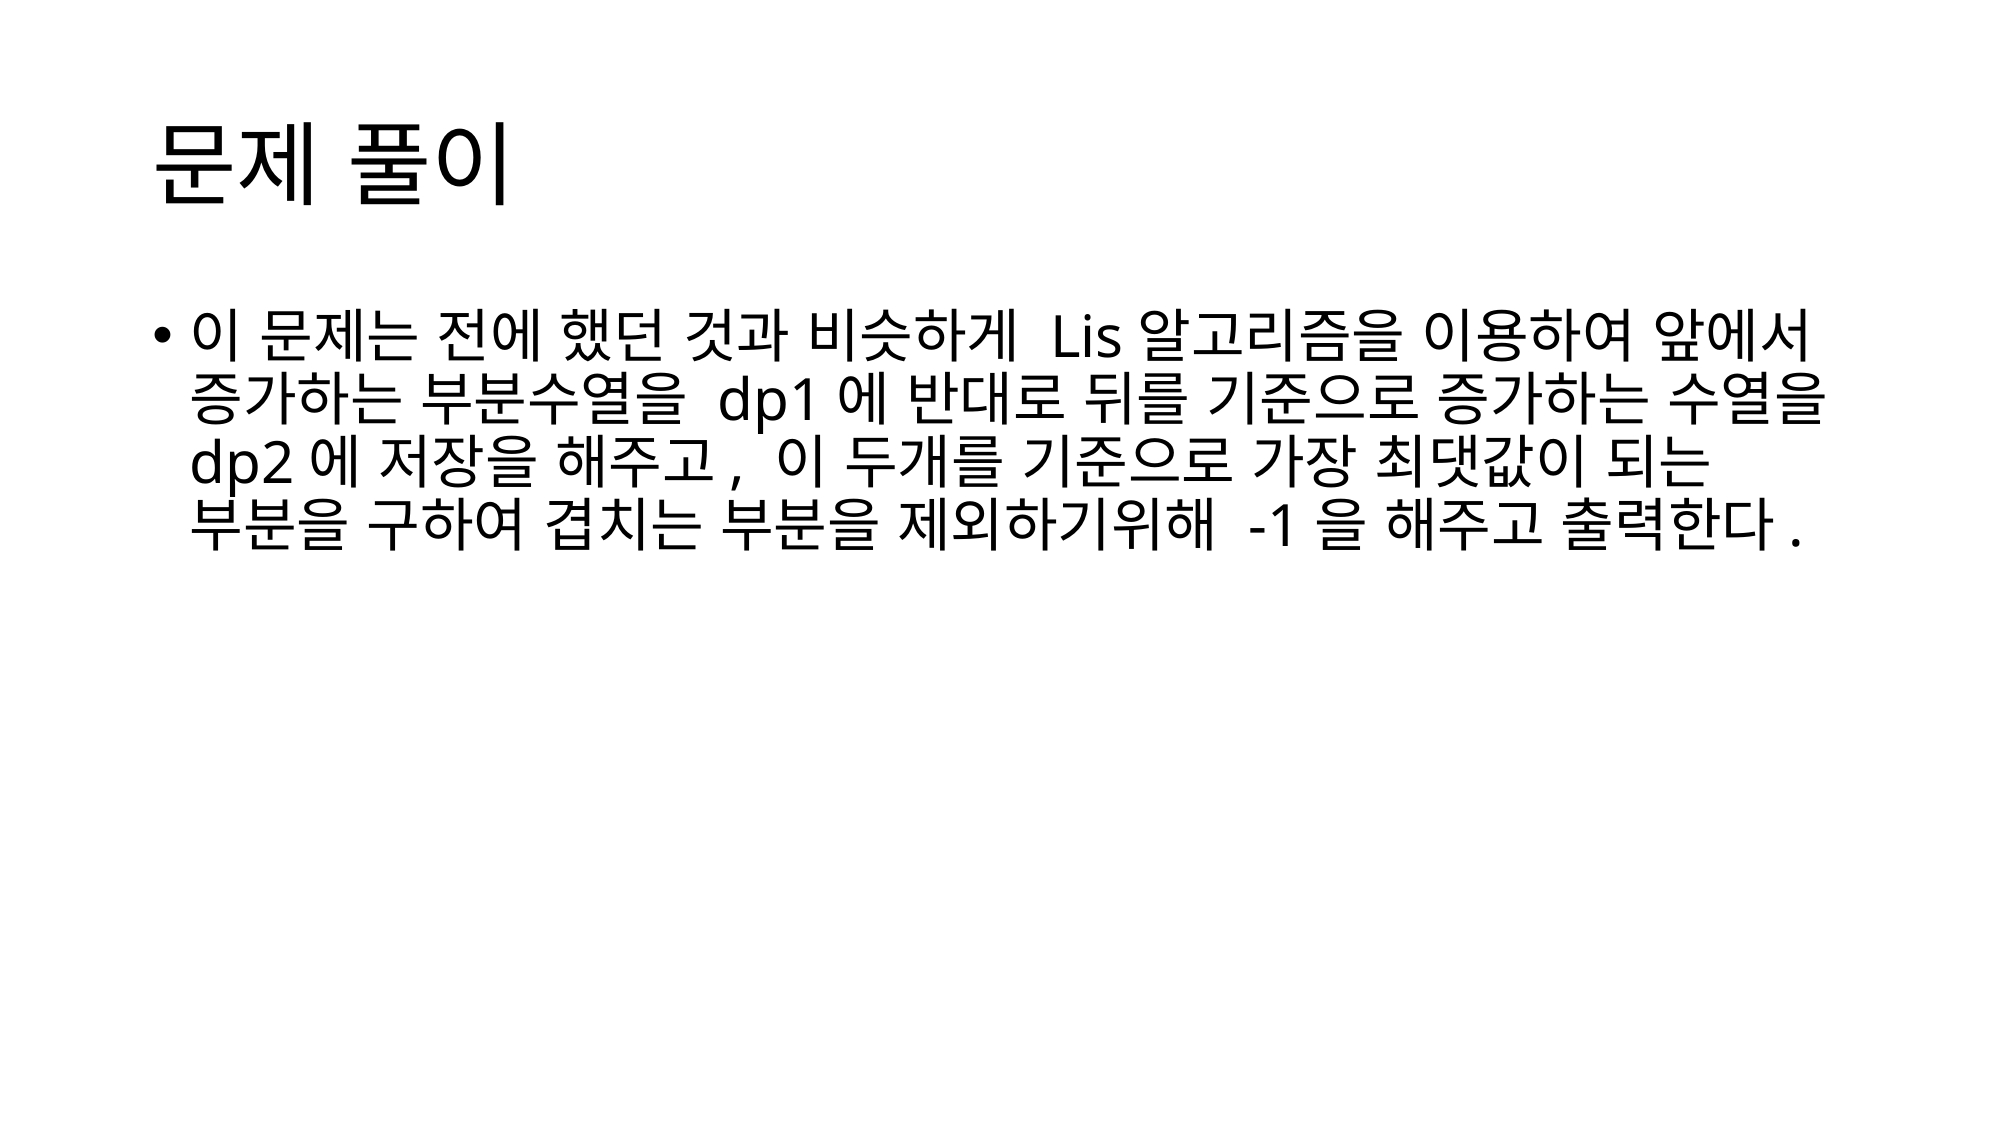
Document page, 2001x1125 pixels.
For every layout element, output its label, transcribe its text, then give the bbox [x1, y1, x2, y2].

title 문제 풀이 [137, 59, 1863, 278]
list 이 문제는 전에 했던 것과 비슷하게 Lis알고리즘을 이용하여 앞에서 증가하는 부분수열을 dp1에 반대로 뒤를 기준으로 증가하는 수열을 dp2에 저장을 해주고, 이 두개를 기준으로 가장 최댓값이 되는 부분을 구하여 겹치는 부분을 제외하기위해 -1을 해주고 출력한다. [137, 299, 1863, 1014]
